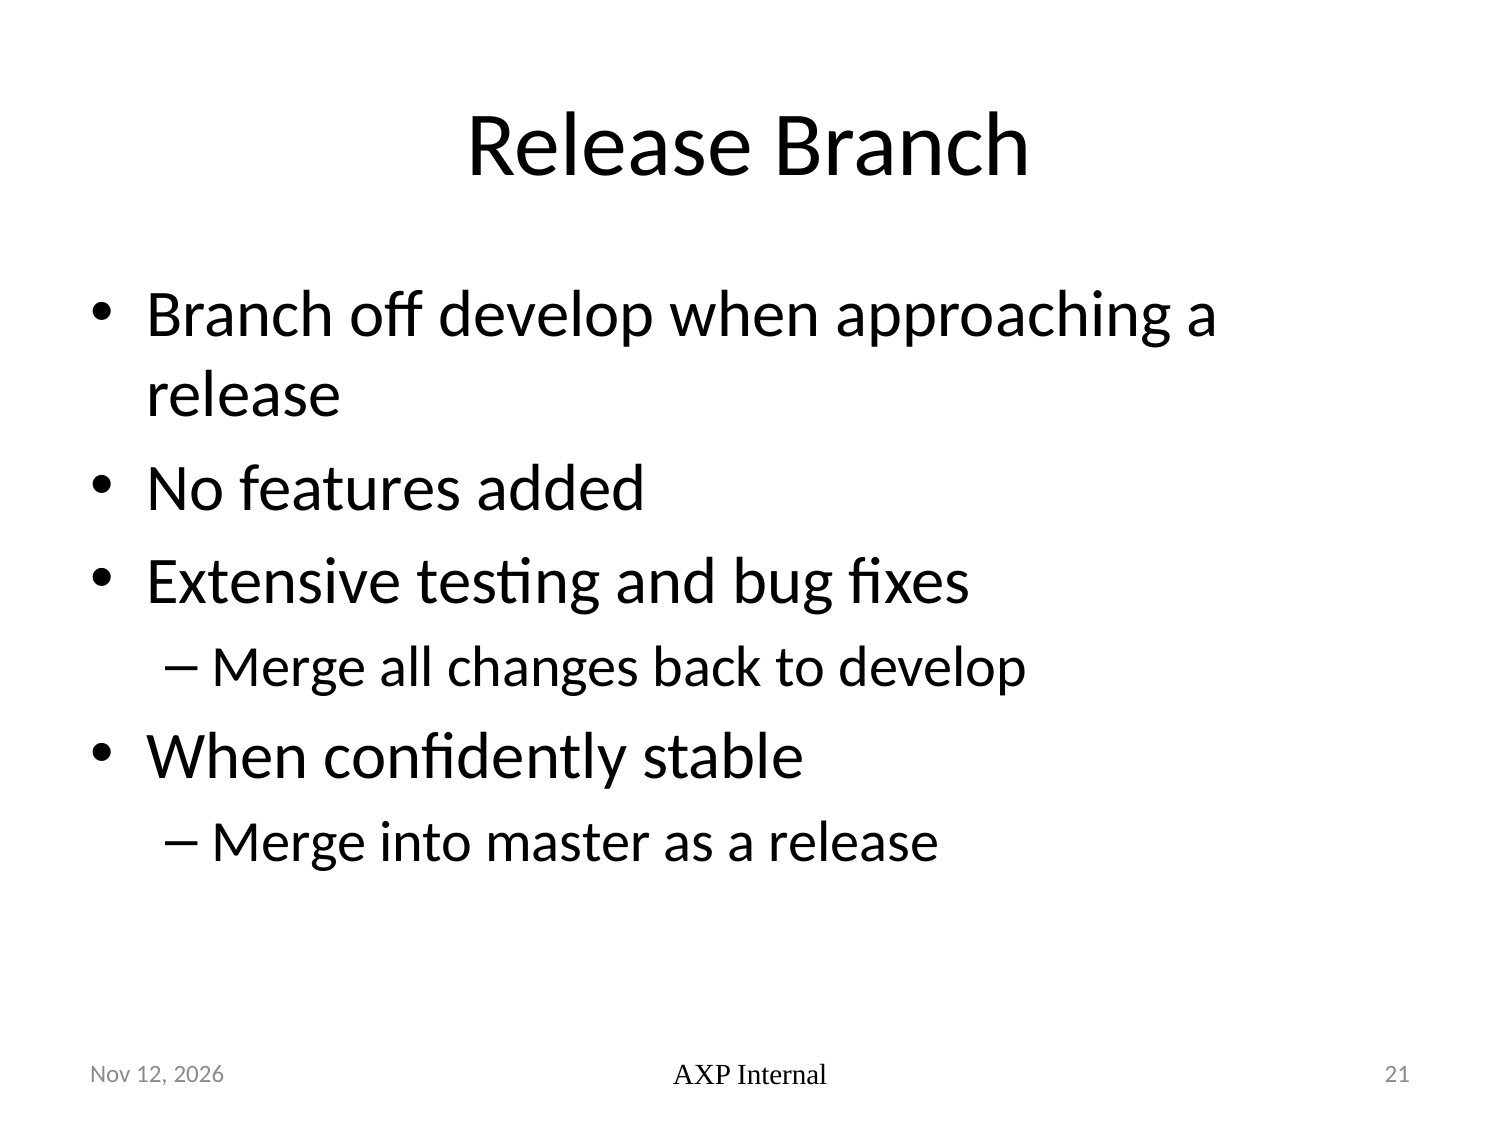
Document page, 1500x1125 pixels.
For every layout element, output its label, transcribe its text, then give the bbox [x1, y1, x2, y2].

slide_number 21 [1074, 1042, 1425, 1103]
slide_number 25-Oct-18 [75, 1042, 425, 1103]
list Branch off develop when approaching a release No features added Extensive testing and bug fixes Merge all changes back to develop When confidently stable Merge into master as a release [75, 262, 1425, 1005]
title Release Branch [75, 45, 1425, 233]
footer AXP Internal [512, 1042, 988, 1103]
